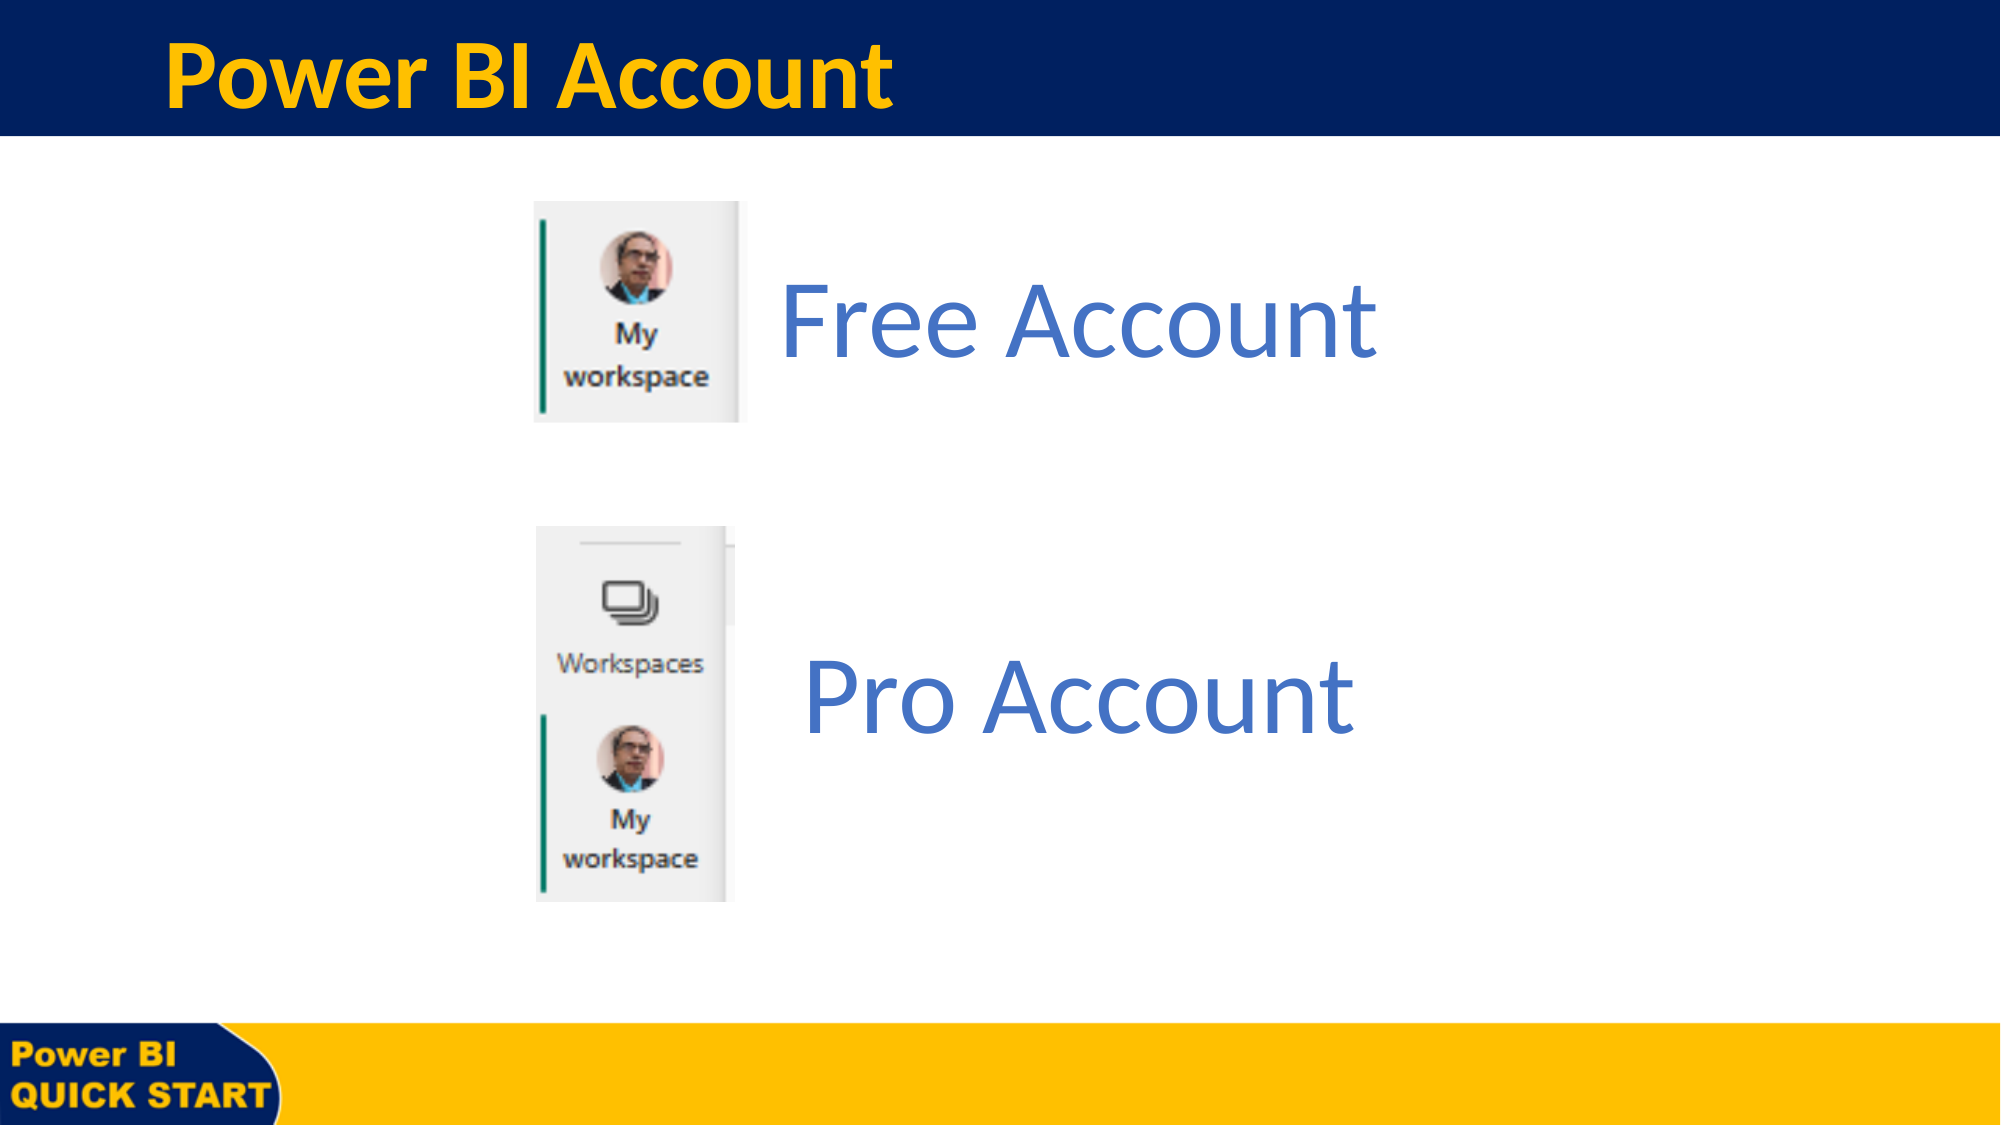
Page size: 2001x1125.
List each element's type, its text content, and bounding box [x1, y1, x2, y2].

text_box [536, 526, 1401, 902]
text_box Power BI Account [0, 0, 2000, 137]
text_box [520, 201, 1424, 426]
picture [0, 0, 2001, 1125]
